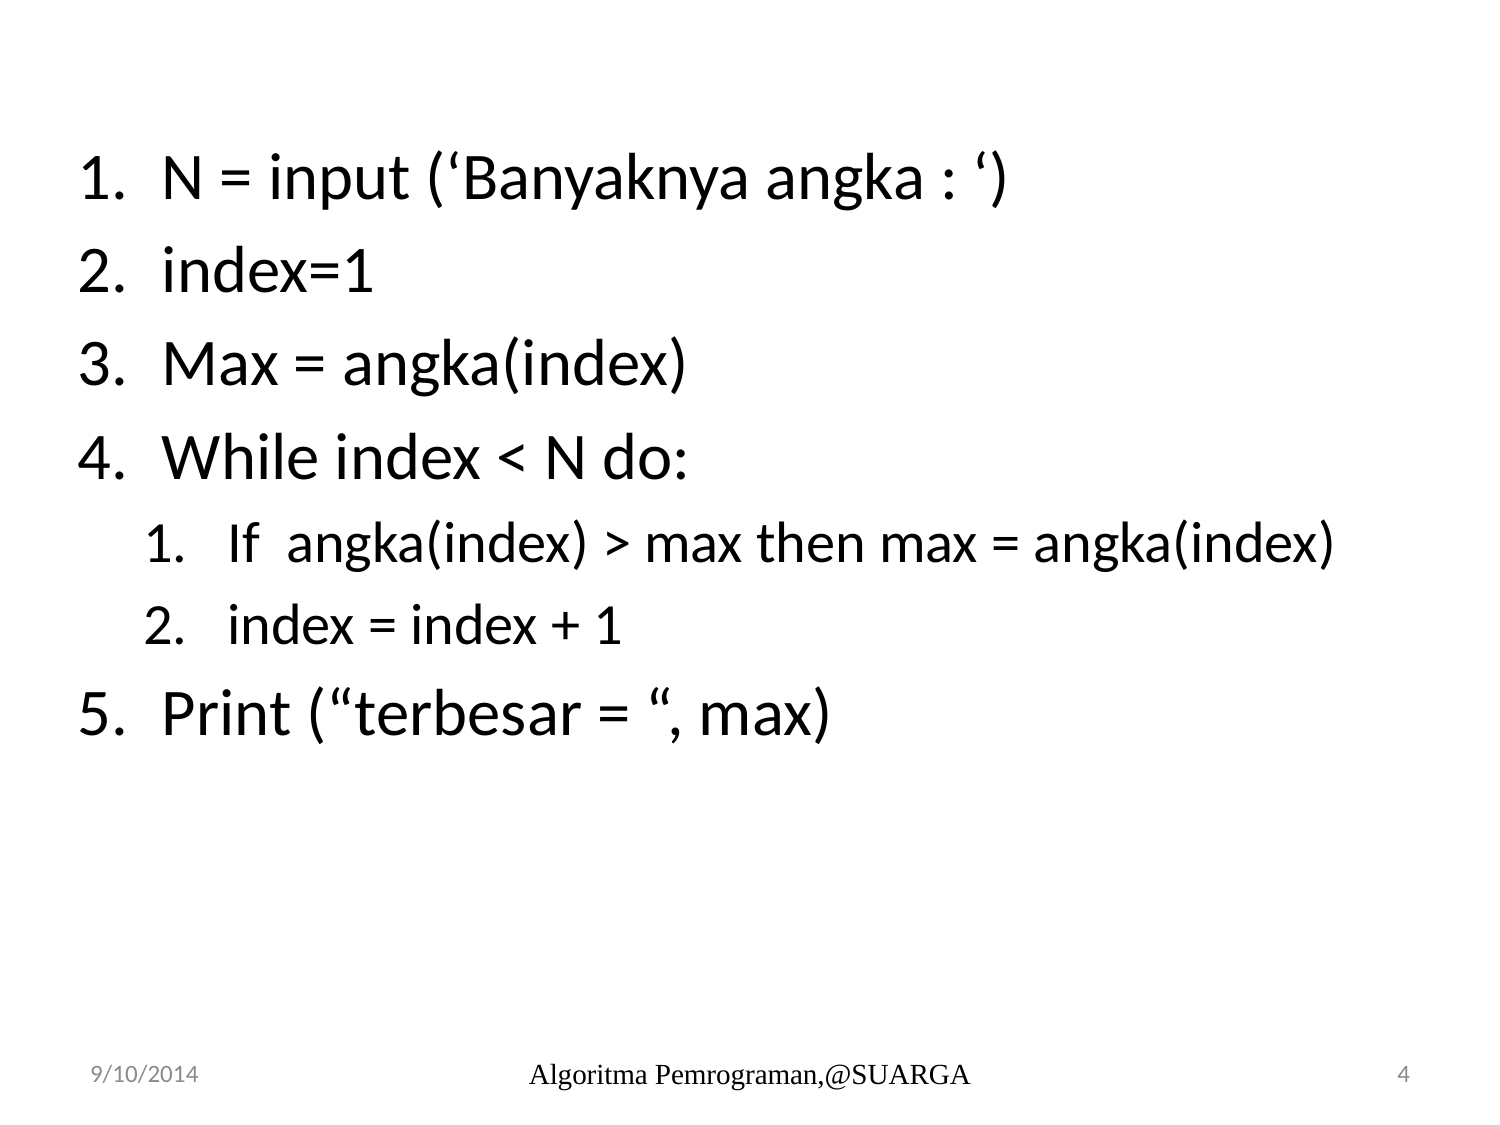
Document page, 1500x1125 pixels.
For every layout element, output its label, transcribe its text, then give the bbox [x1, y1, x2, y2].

list N = input (‘Banyaknya angka : ‘) index=1 Max = angka(index) While index < N do: If angka(index) > max then max = angka(index) index = index + 1 Print (“terbesar = “, max) [62, 125, 1413, 868]
footer Algoritma Pemrograman,@SUARGA [512, 1042, 988, 1103]
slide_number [75, 1042, 425, 1103]
slide_number 4 [1074, 1042, 1425, 1103]
